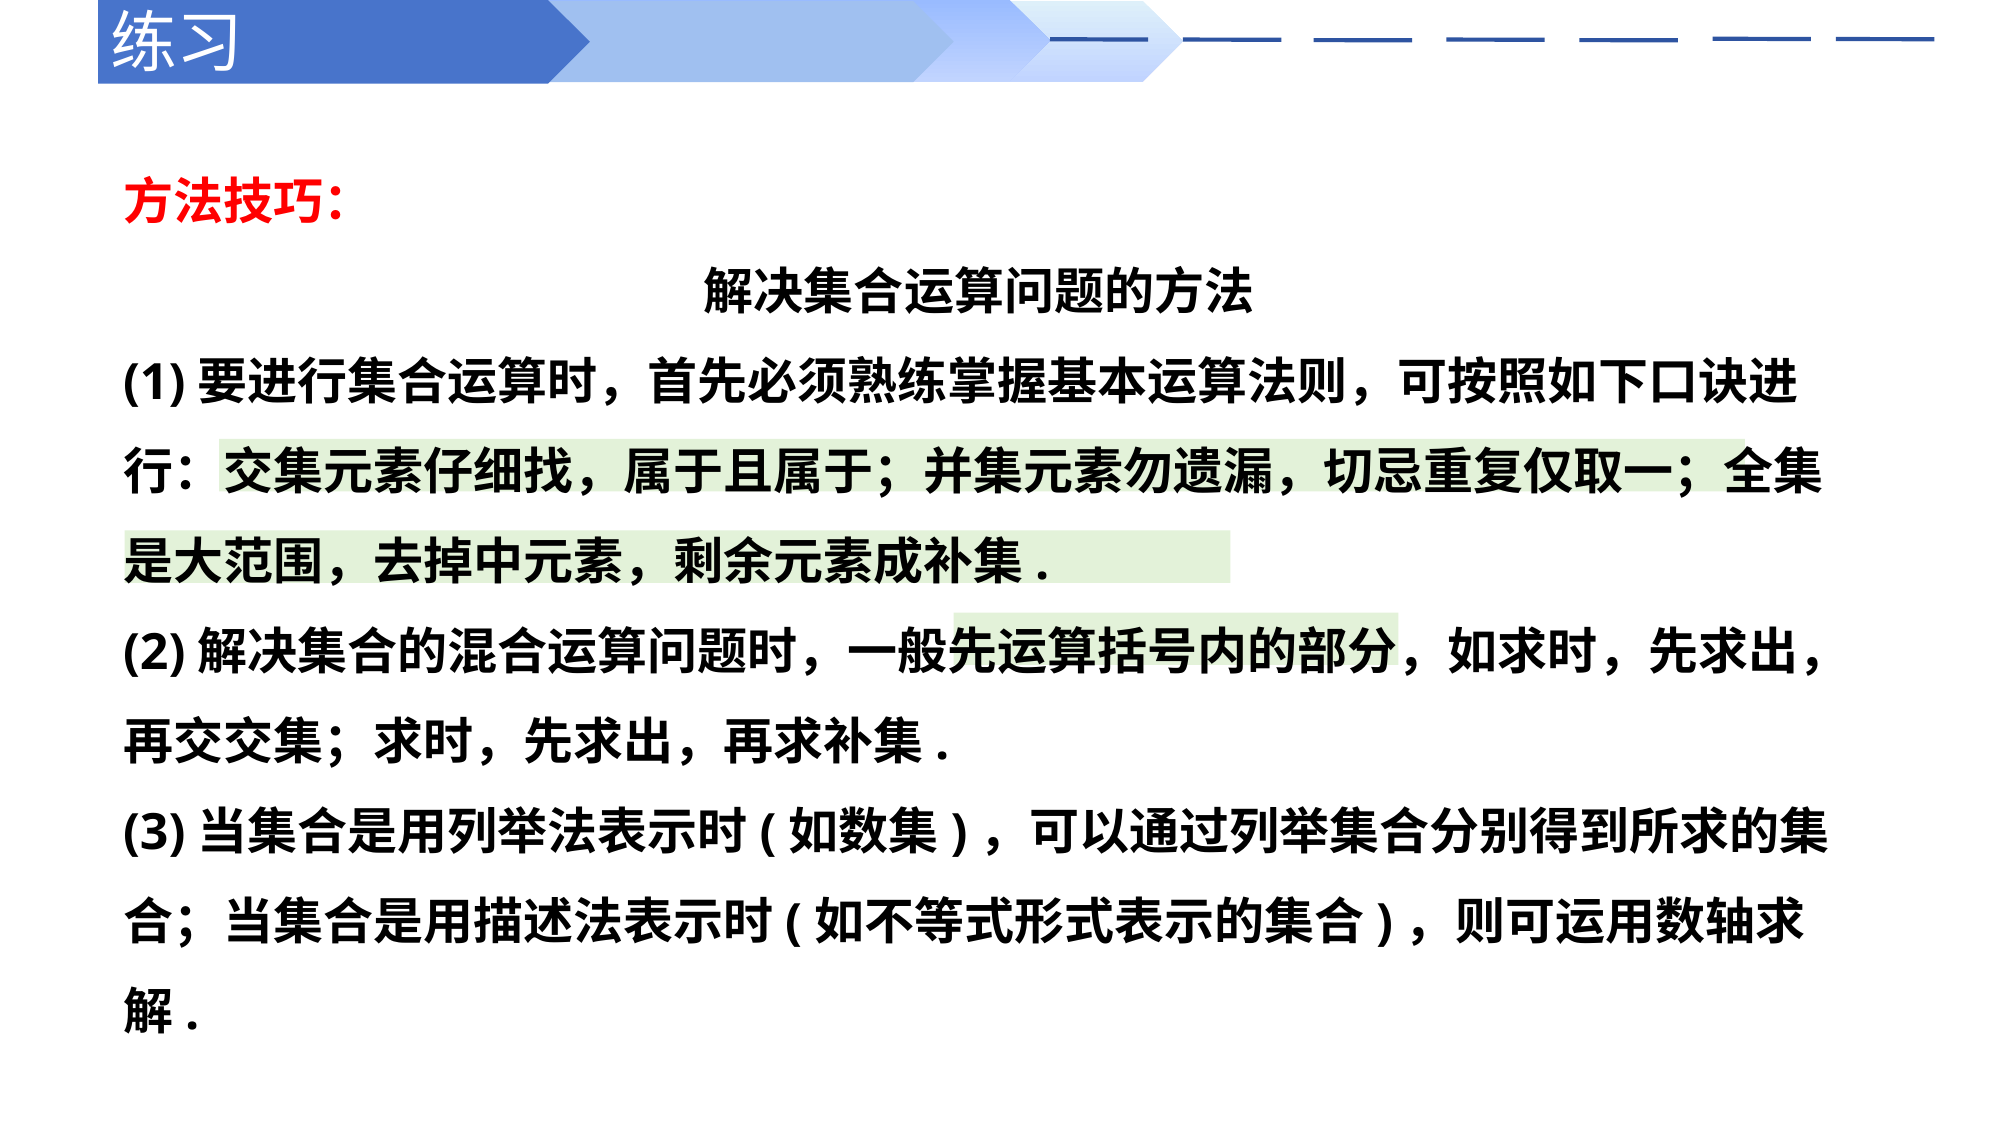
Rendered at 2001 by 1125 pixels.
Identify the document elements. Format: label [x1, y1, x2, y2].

text_box [953, 611, 1399, 666]
text_box [94, 0, 1935, 89]
text_box [124, 529, 1231, 584]
text_box [218, 438, 1746, 492]
